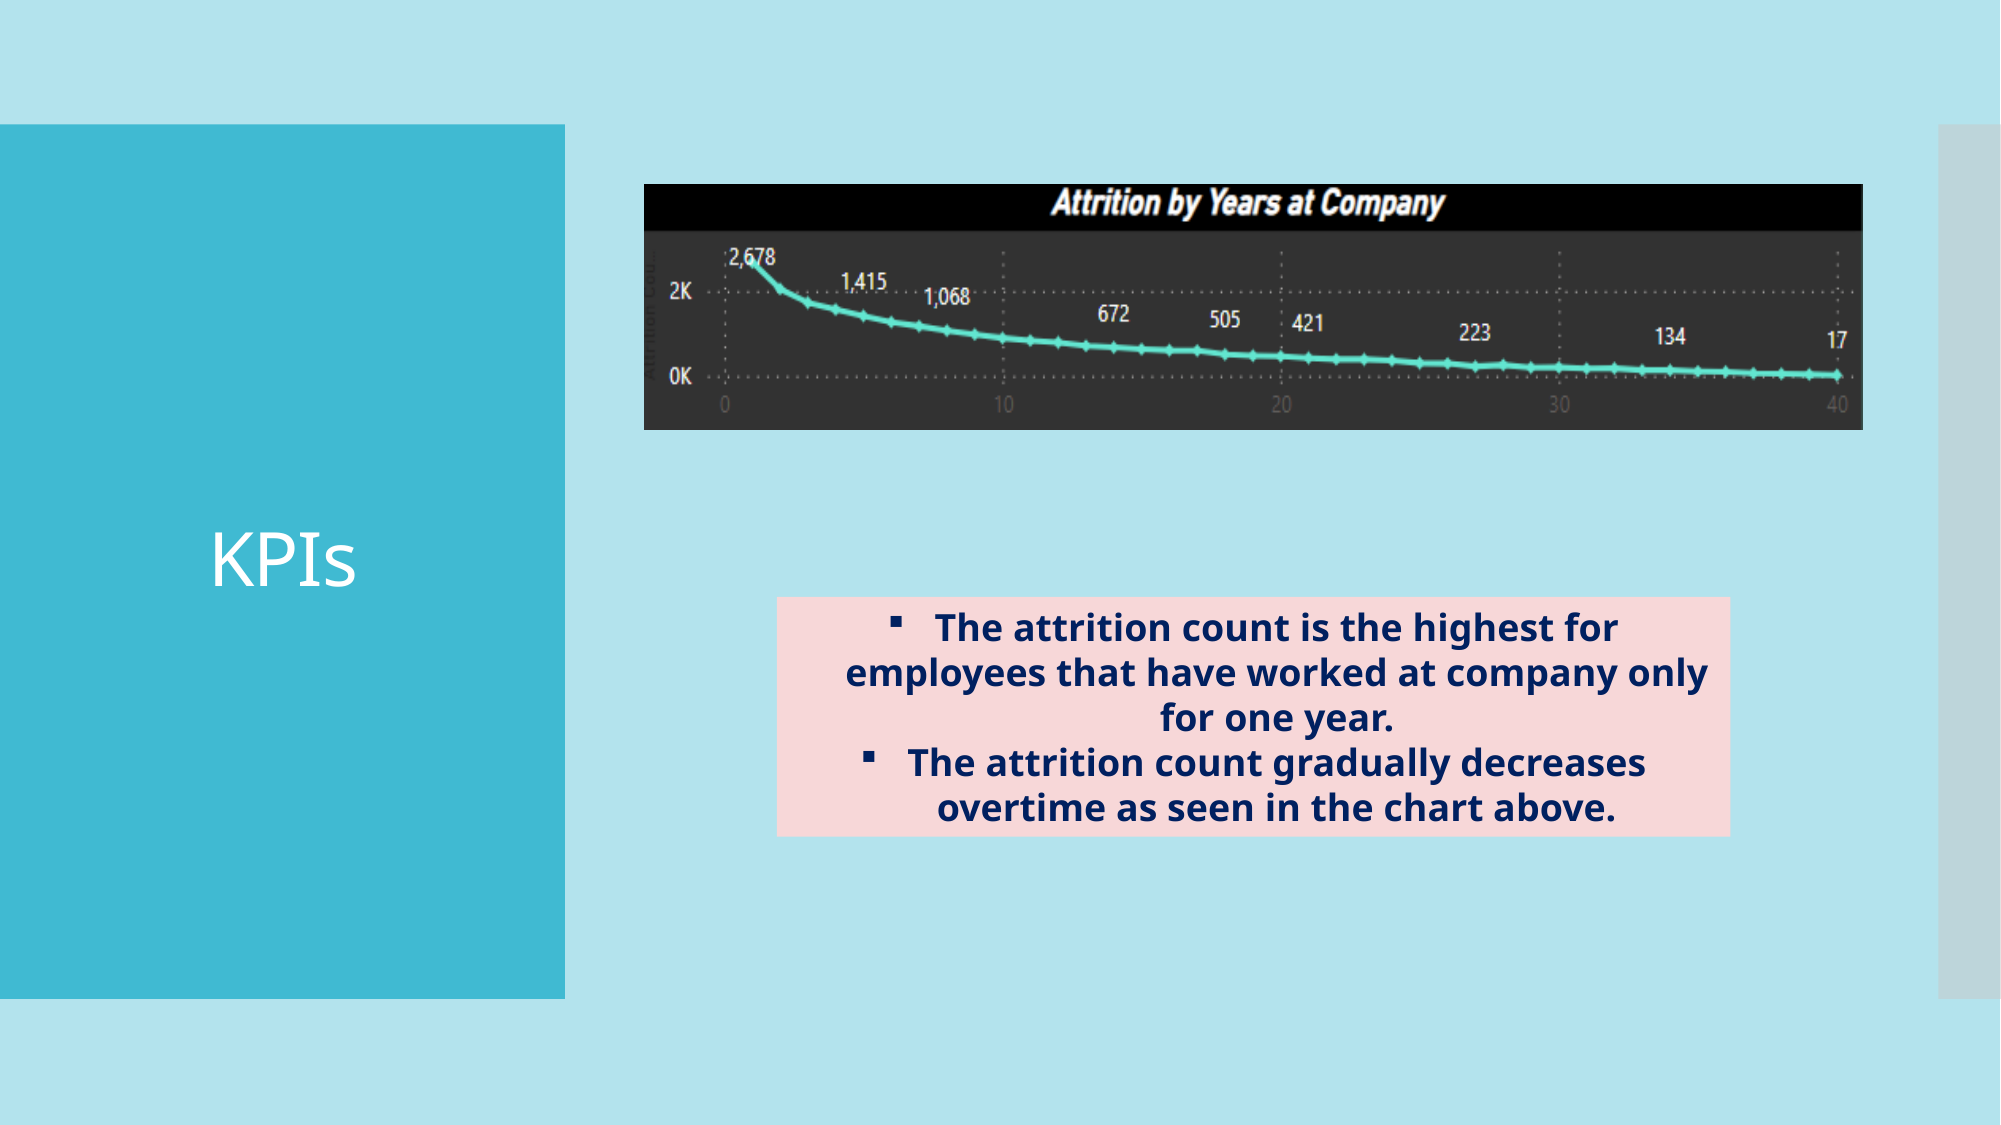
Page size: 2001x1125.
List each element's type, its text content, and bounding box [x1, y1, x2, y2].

text_box The attrition count is the highest for employees that have worked at company only for one year. The attrition count gradually decreases overtime as seen in the chart above. [776, 596, 1731, 837]
picture [644, 184, 1863, 431]
title KPIs [41, 184, 525, 940]
